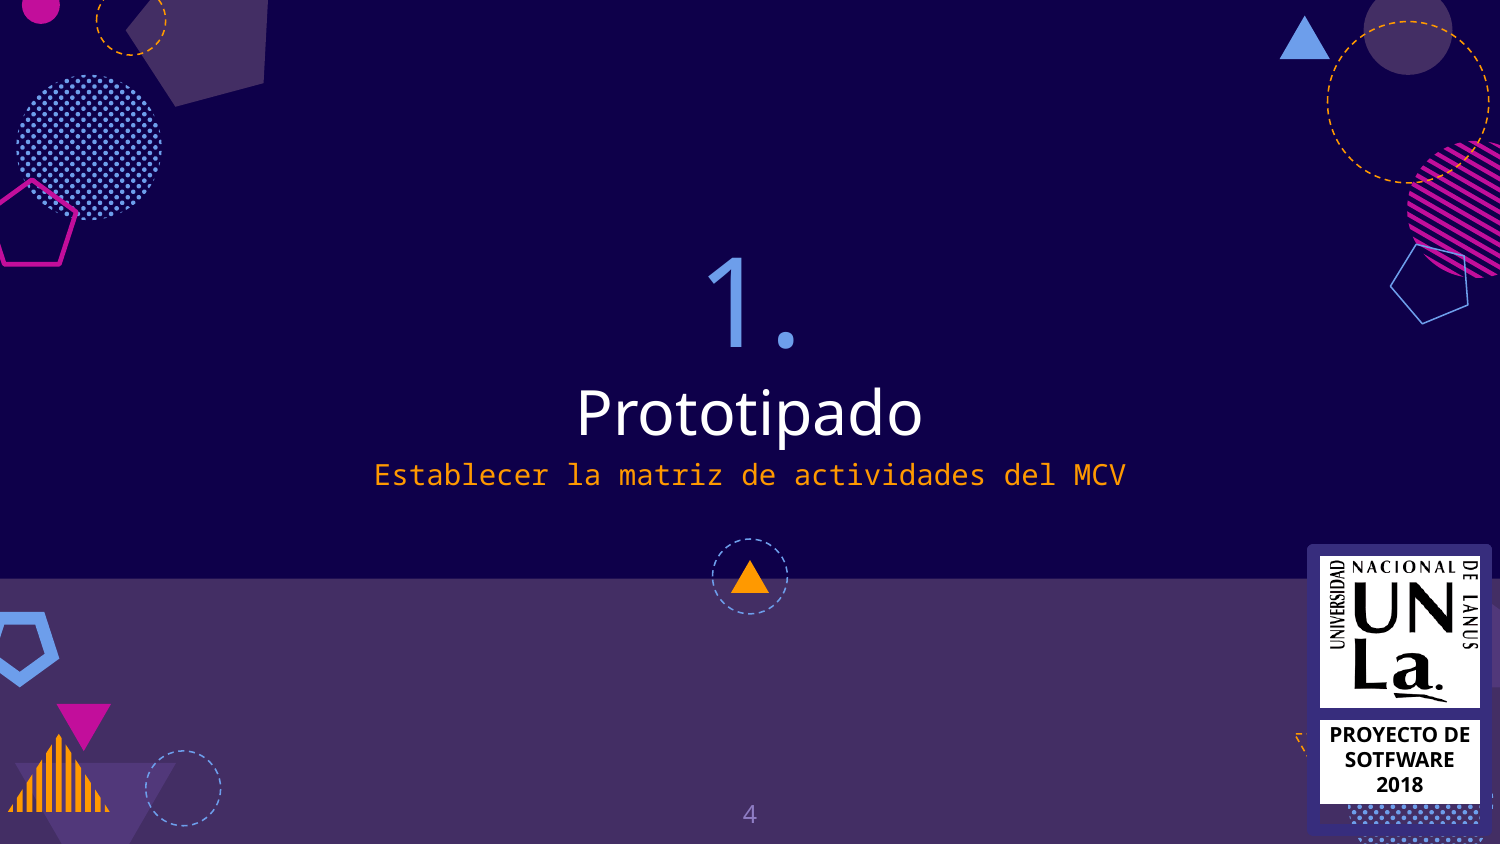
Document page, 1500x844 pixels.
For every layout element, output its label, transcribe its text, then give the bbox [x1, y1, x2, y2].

picture [1313, 549, 1487, 715]
slide_number 4 [705, 783, 795, 844]
subtitle Establecer la matriz de actividades del MCV [285, 440, 1215, 523]
title 1. Prototipado [285, 272, 1215, 440]
text_box [1312, 721, 1488, 832]
